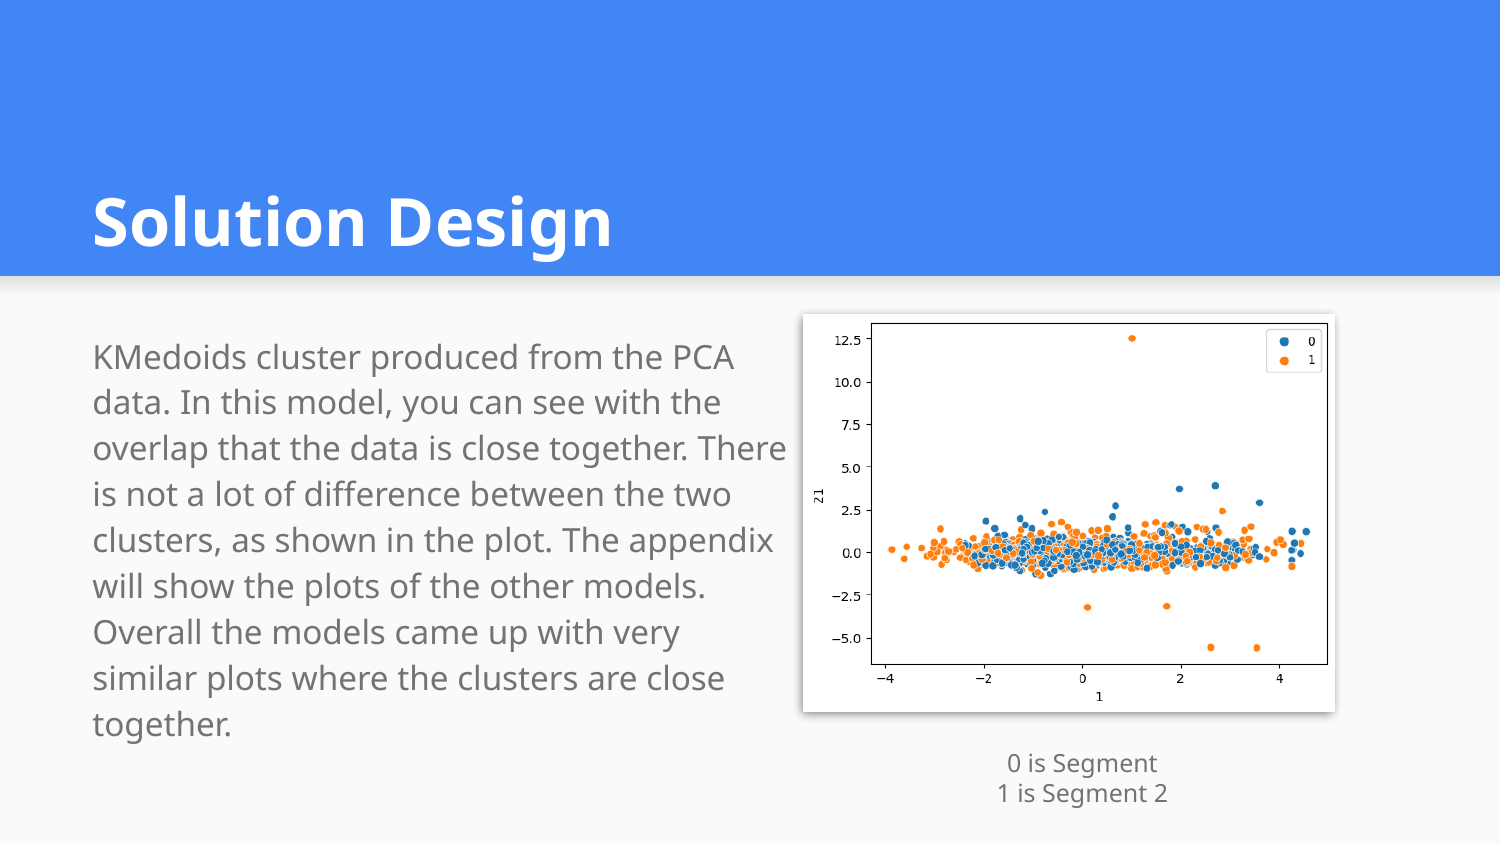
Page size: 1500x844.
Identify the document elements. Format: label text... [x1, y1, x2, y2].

title Solution Design [77, 53, 1427, 626]
picture [803, 314, 1335, 712]
text_box 0 is Segment 1 is Segment 2 [814, 732, 1351, 822]
list KMedoids cluster produced from the PCA data. In this model, you can see with the overlap that the data is close together. There is not a lot of difference between the two clusters, as shown in the plot. The appendix will show the plots of the other models. Overall the models came up with very similar plots where the clusters are close together. [77, 314, 804, 760]
